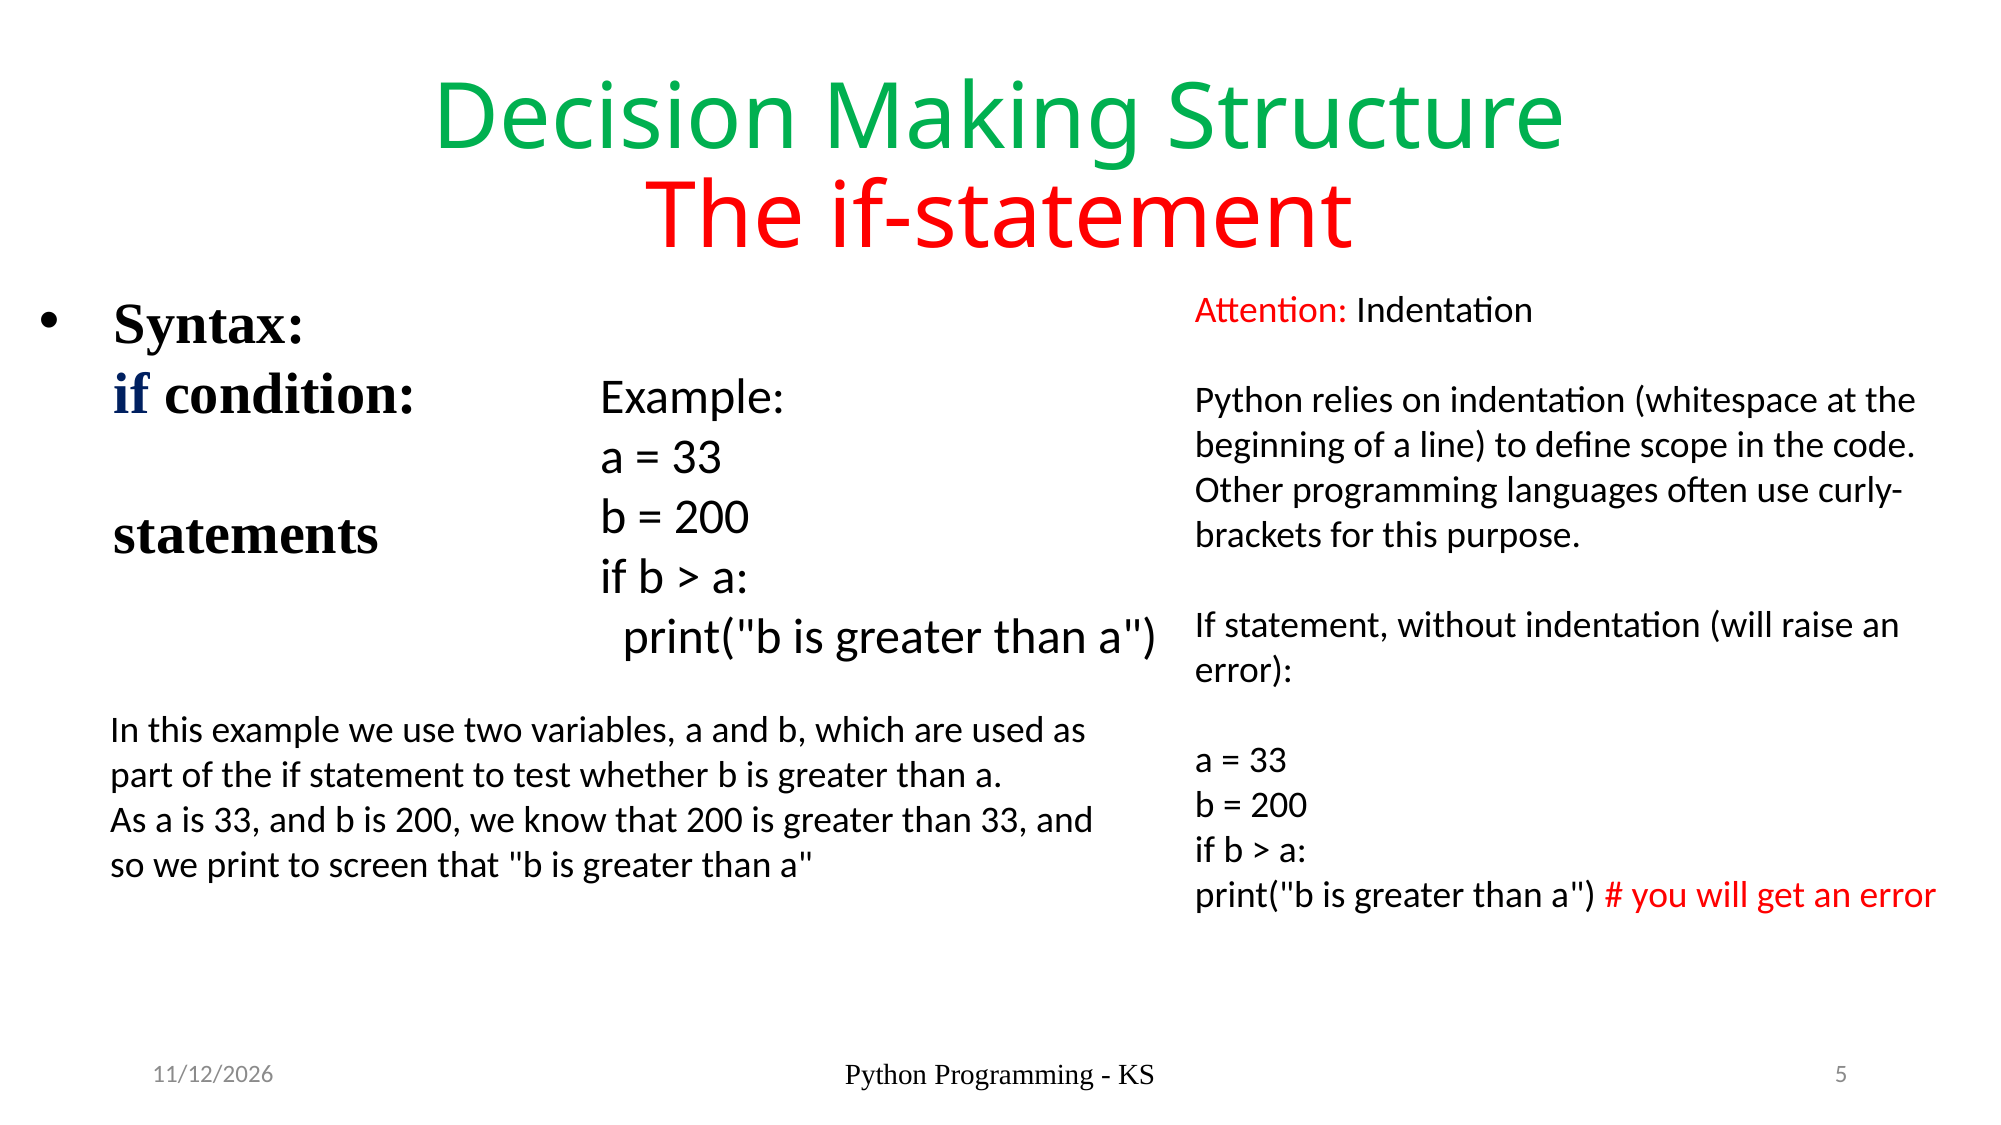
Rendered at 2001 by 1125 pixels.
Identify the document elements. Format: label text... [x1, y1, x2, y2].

text_box Syntax: if condition: statements [23, 277, 543, 573]
text_box Example: a = 33 b = 200 if b > a: print("b is greater than a") [584, 355, 1180, 671]
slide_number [137, 1042, 588, 1103]
text_box In this example we use two variables, a and b, which are used as part of the if statement to test whether b is greater than a. As a is 33, and b is 200, we know that 200 is greater than 33, and so we print to screen that "b is greater than a" [95, 697, 1122, 893]
slide_number 5 [1412, 1042, 1863, 1103]
footer Python Programming - KS [662, 1042, 1338, 1103]
text_box Attention: Indentation Python relies on indentation (whitespace at the beginning of a line) to define scope in the code. Other programming languages often use curly-brackets for this purpose. If statement, without indentation (will raise an error): a = 33 b = 200 if b > a: print("b is greater than a") # you will get an error [1180, 277, 2000, 968]
title Decision Making Structure The if-statement [137, 59, 1863, 278]
